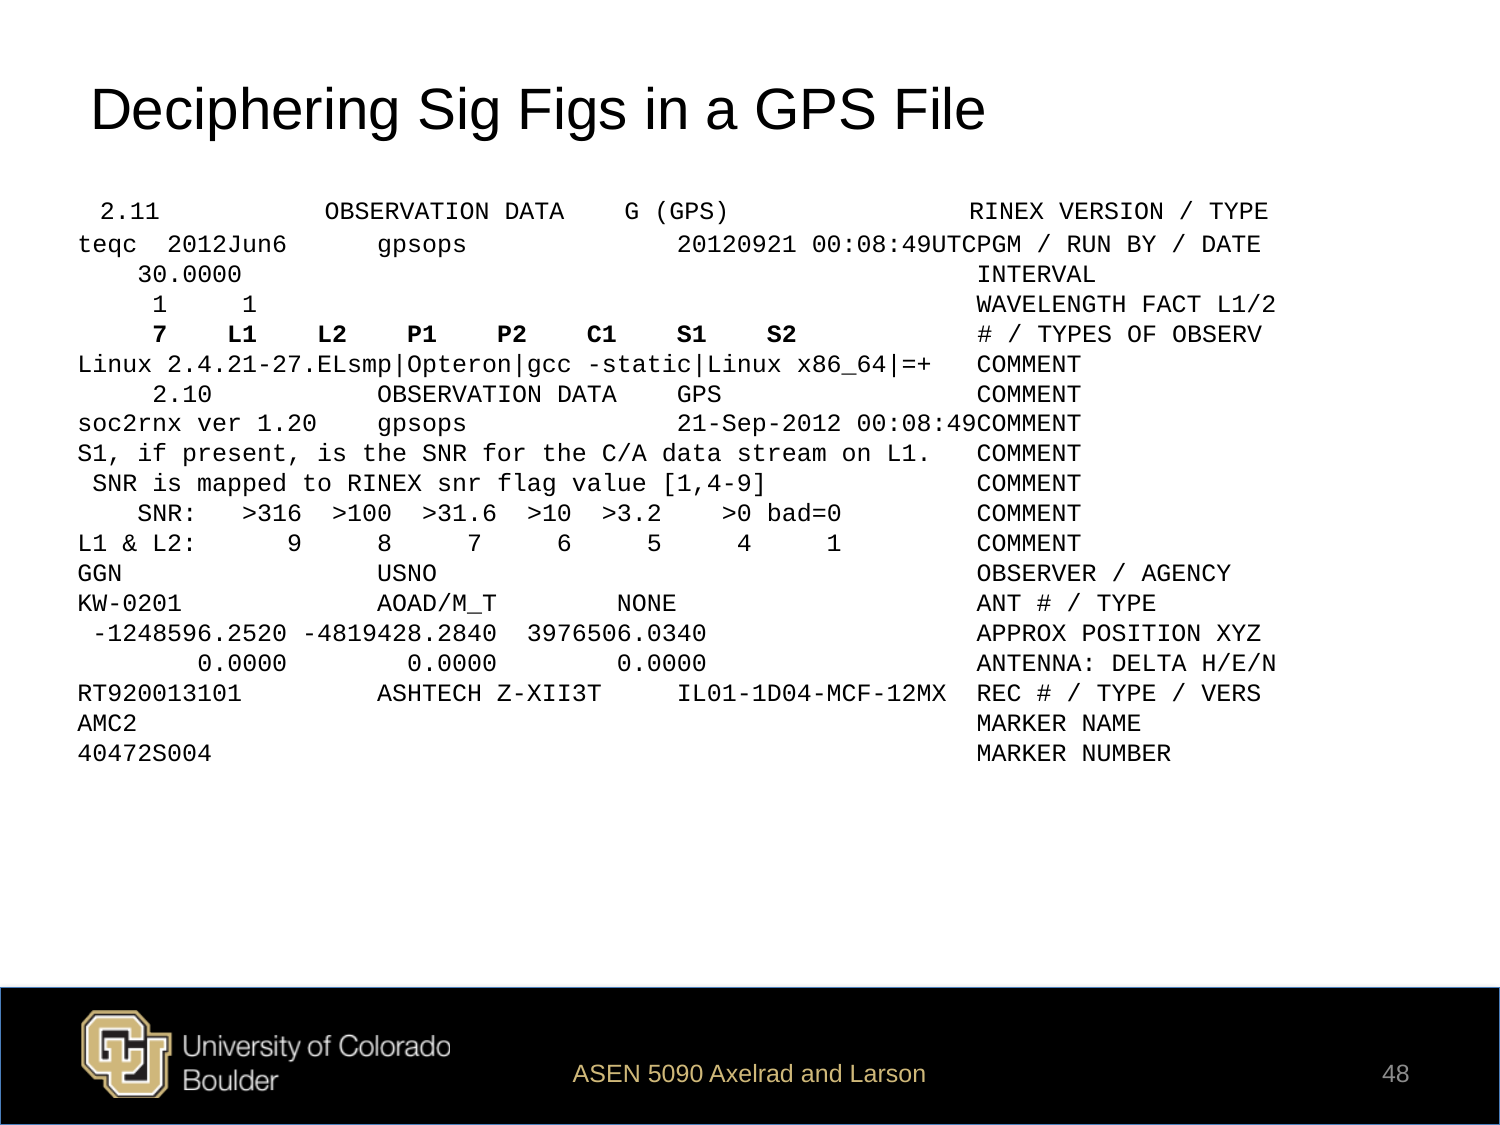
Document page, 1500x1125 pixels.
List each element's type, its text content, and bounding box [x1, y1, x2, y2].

text_box 2.11 OBSERVATION DATA G (GPS) RINEX VERSION / TYPE teqc 2012Jun6 gpsops 20120921 00:08:49UTCPGM / RUN BY / DATE 30.0000 INTERVAL 1 1 WAVELENGTH FACT L1/2 7 L1 L2 P1 P2 C1 S1 S2 # / TYPES OF OBSERV Linux 2.4.21-27.ELsmp|Opteron|gcc -static|Linux x86_64|=+ COMMENT 2.10 OBSERVATION DATA GPS COMMENT soc2rnx ver 1.20 gpsops 21-Sep-2012 00:08:49COMMENT S1, if present, is the SNR for the C/A data stream on L1. COMMENT SNR is mapped to RINEX snr flag value [1,4-9] COMMENT SNR: >316 >100 >31.6 >10 >3.2 >0 bad=0 COMMENT L1 & L2: 9 8 7 6 5 4 1 COMMENT GGN USNO OBSERVER / AGENCY KW-0201 AOAD/M_T NONE ANT # / TYPE -1248596.2520 -4819428.2840 3976506.0340 APPROX POSITION XYZ 0.0000 0.0000 0.0000 ANTENNA: DELTA H/E/N RT920013101 ASHTECH Z-XII3T IL01-1D04-MCF-12MX REC # / TYPE / VERS AMC2 MARKER NAME 40472S004 MARKER NUMBER [62, 174, 1438, 774]
slide_number 48 [1074, 1042, 1425, 1103]
footer ASEN 5090 Axelrad and Larson [512, 1042, 988, 1103]
title Deciphering Sig Figs in a GPS File [75, 12, 1425, 174]
